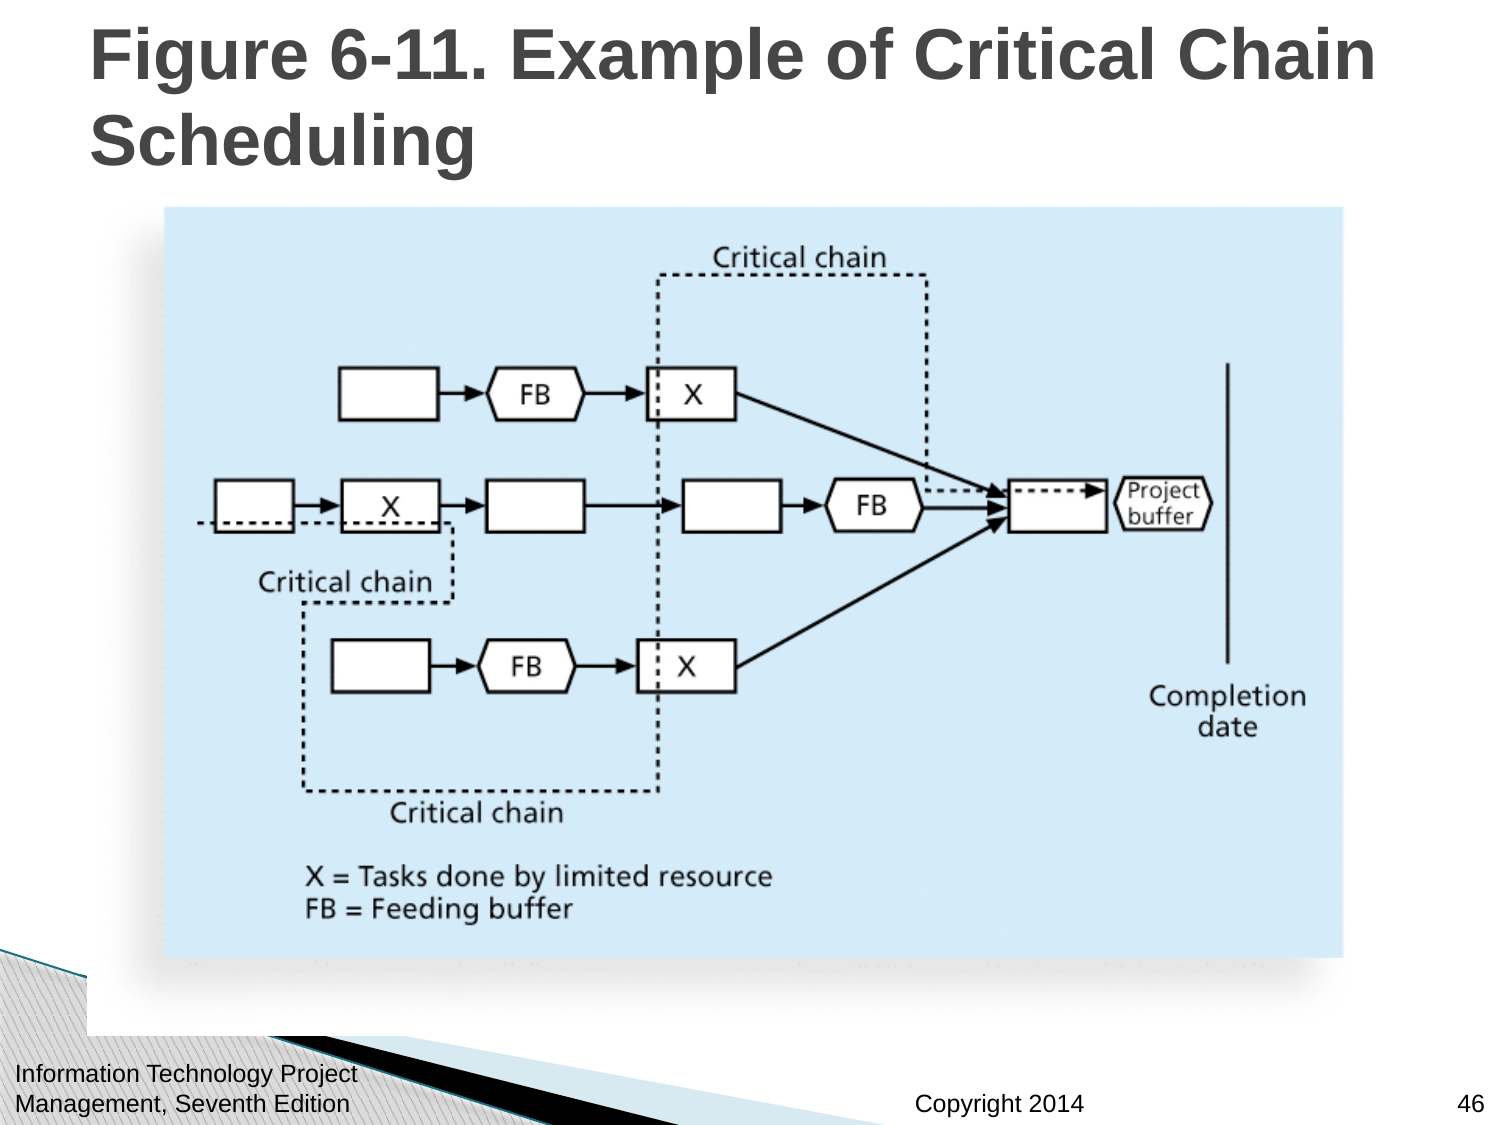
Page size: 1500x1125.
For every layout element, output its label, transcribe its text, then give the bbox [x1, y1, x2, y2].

slide_number 46 [1408, 1065, 1500, 1125]
picture [87, 188, 1363, 1036]
title Figure 6-11. Example of Critical Chain Scheduling [75, 0, 1425, 188]
